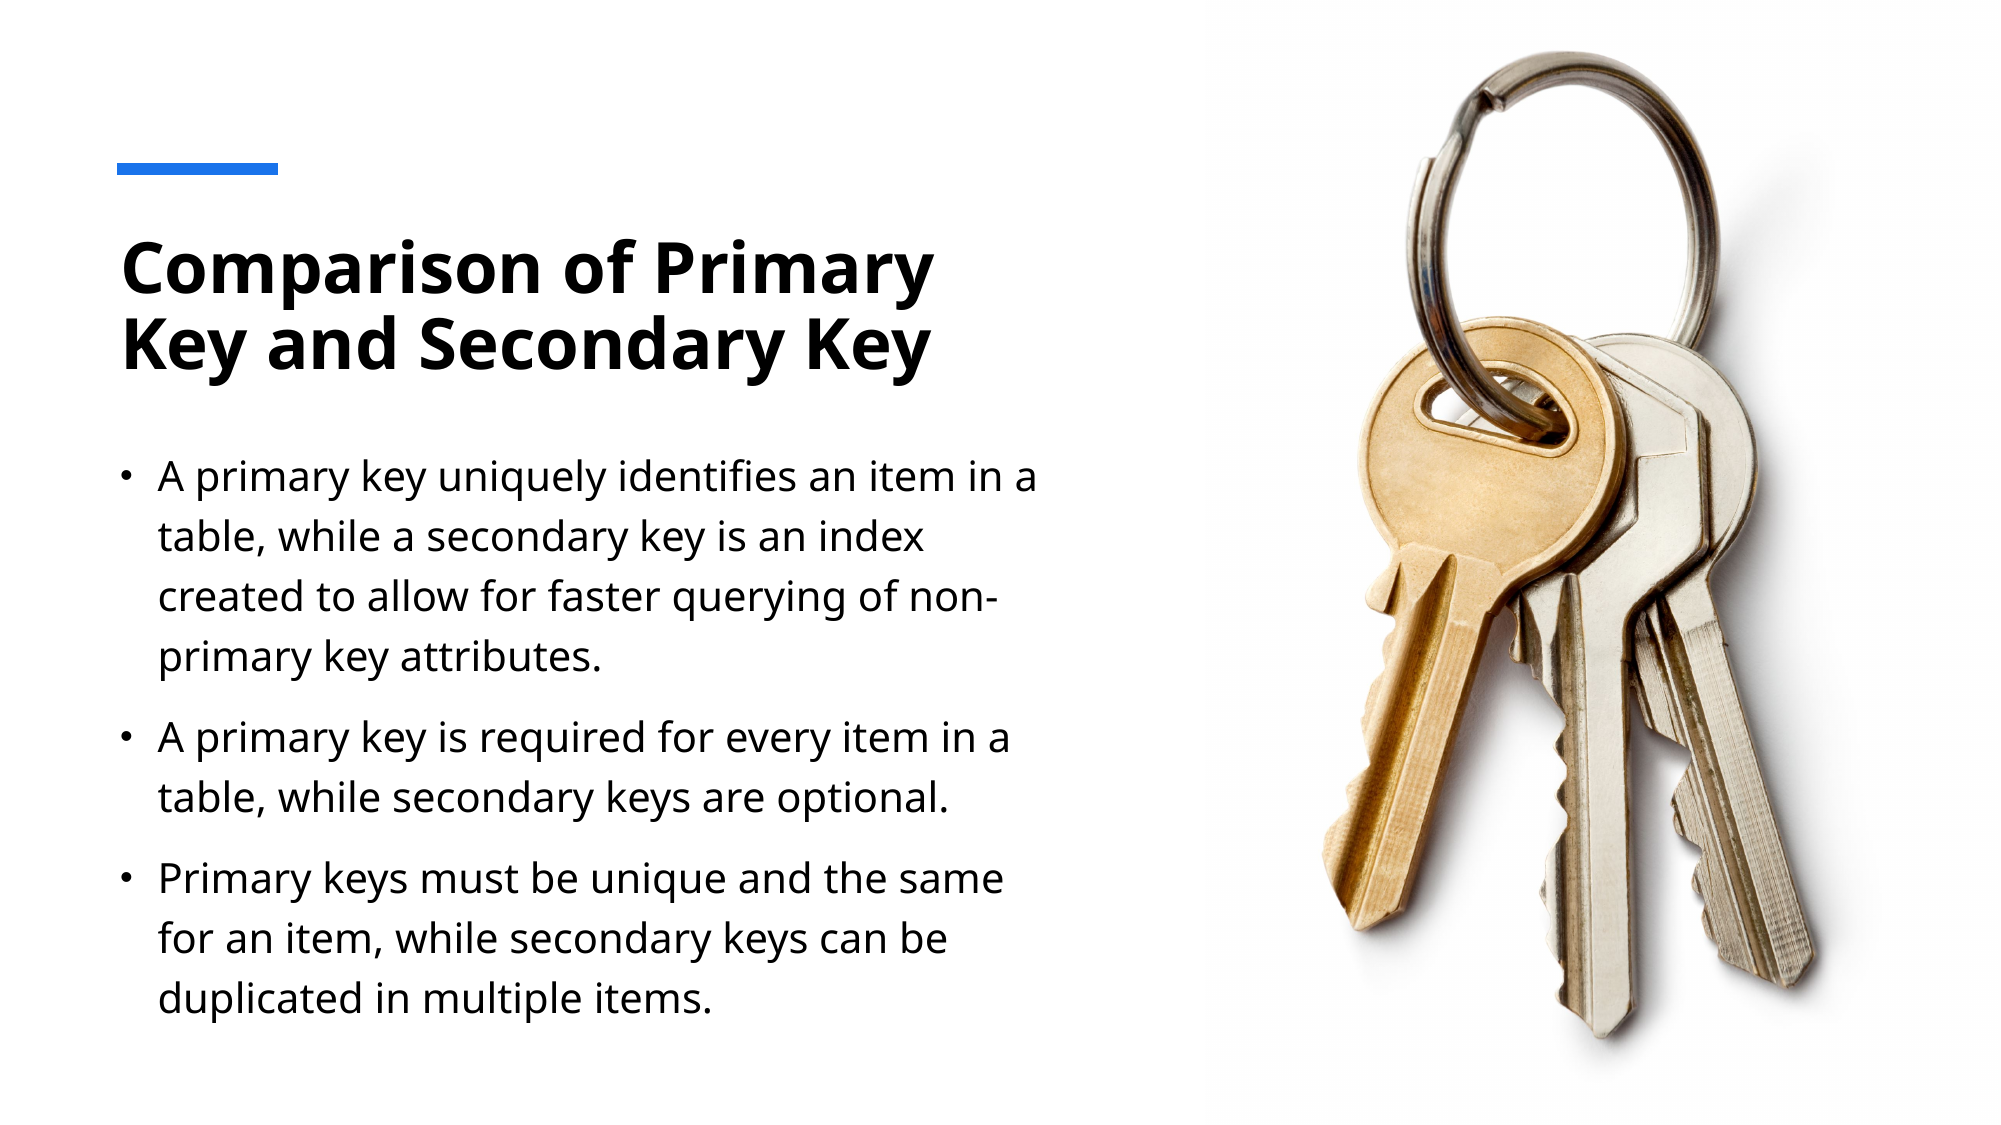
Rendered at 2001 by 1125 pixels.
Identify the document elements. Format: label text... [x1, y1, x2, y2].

text_box [0, 0, 1204, 1125]
title Comparison of Primary Key and Secondary Key [105, 224, 1065, 405]
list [1204, 0, 2000, 1125]
list A primary key uniquely identifies an item in a table, while a secondary key is an index created to allow for faster querying of non-primary key attributes. A primary key is required for every item in a table, while secondary keys are optional. Primary keys must be unique and the same for an item, while secondary keys can be duplicated in multiple items. [105, 431, 1065, 1034]
